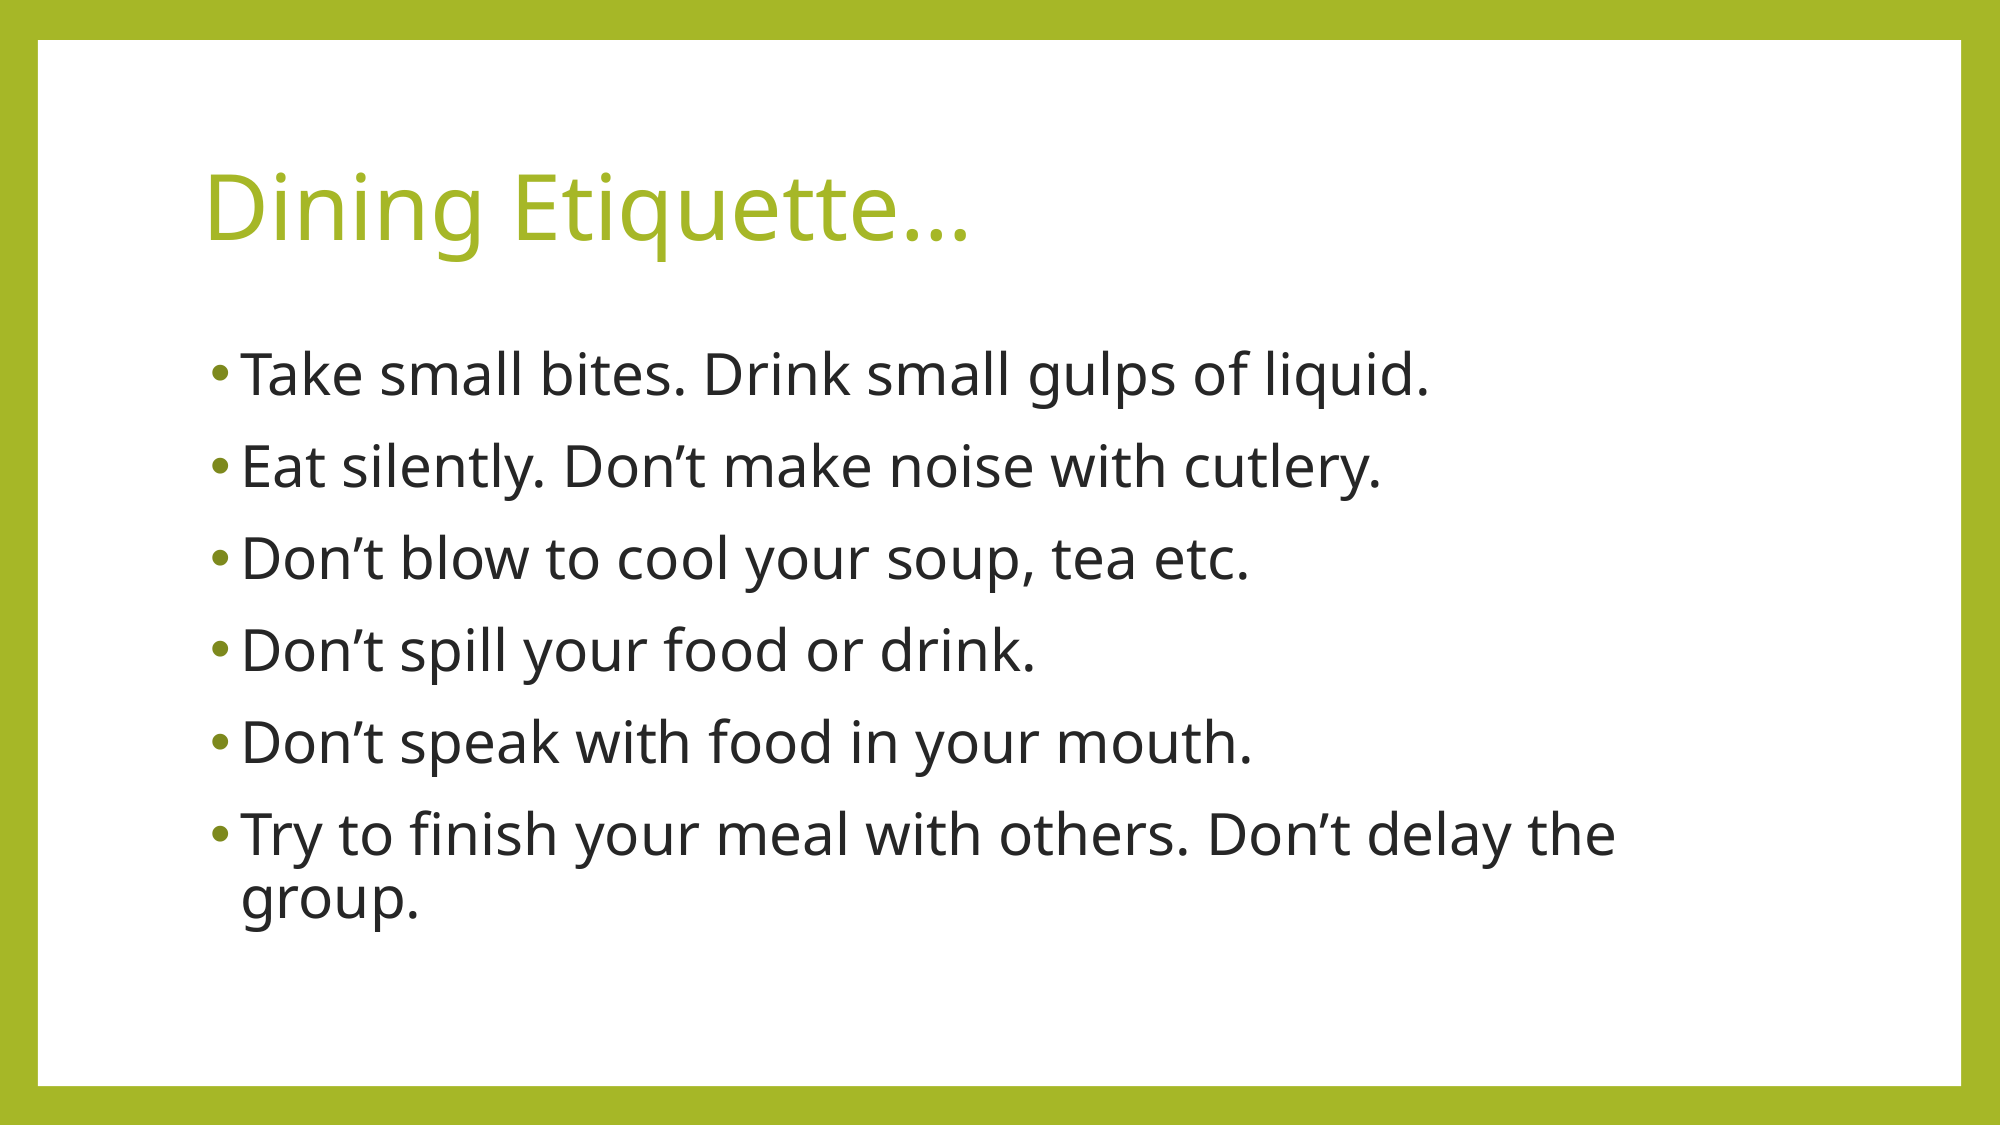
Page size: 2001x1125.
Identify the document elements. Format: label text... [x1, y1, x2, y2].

list Take small bites. Drink small gulps of liquid. Eat silently. Don’t make noise with cutlery. Don’t blow to cool your soup, tea etc. Don’t spill your food or drink. Don’t speak with food in your mouth. Try to finish your meal with others. Don’t delay the group. [187, 337, 1807, 1000]
title Dining Etiquette… [187, 99, 1808, 323]
